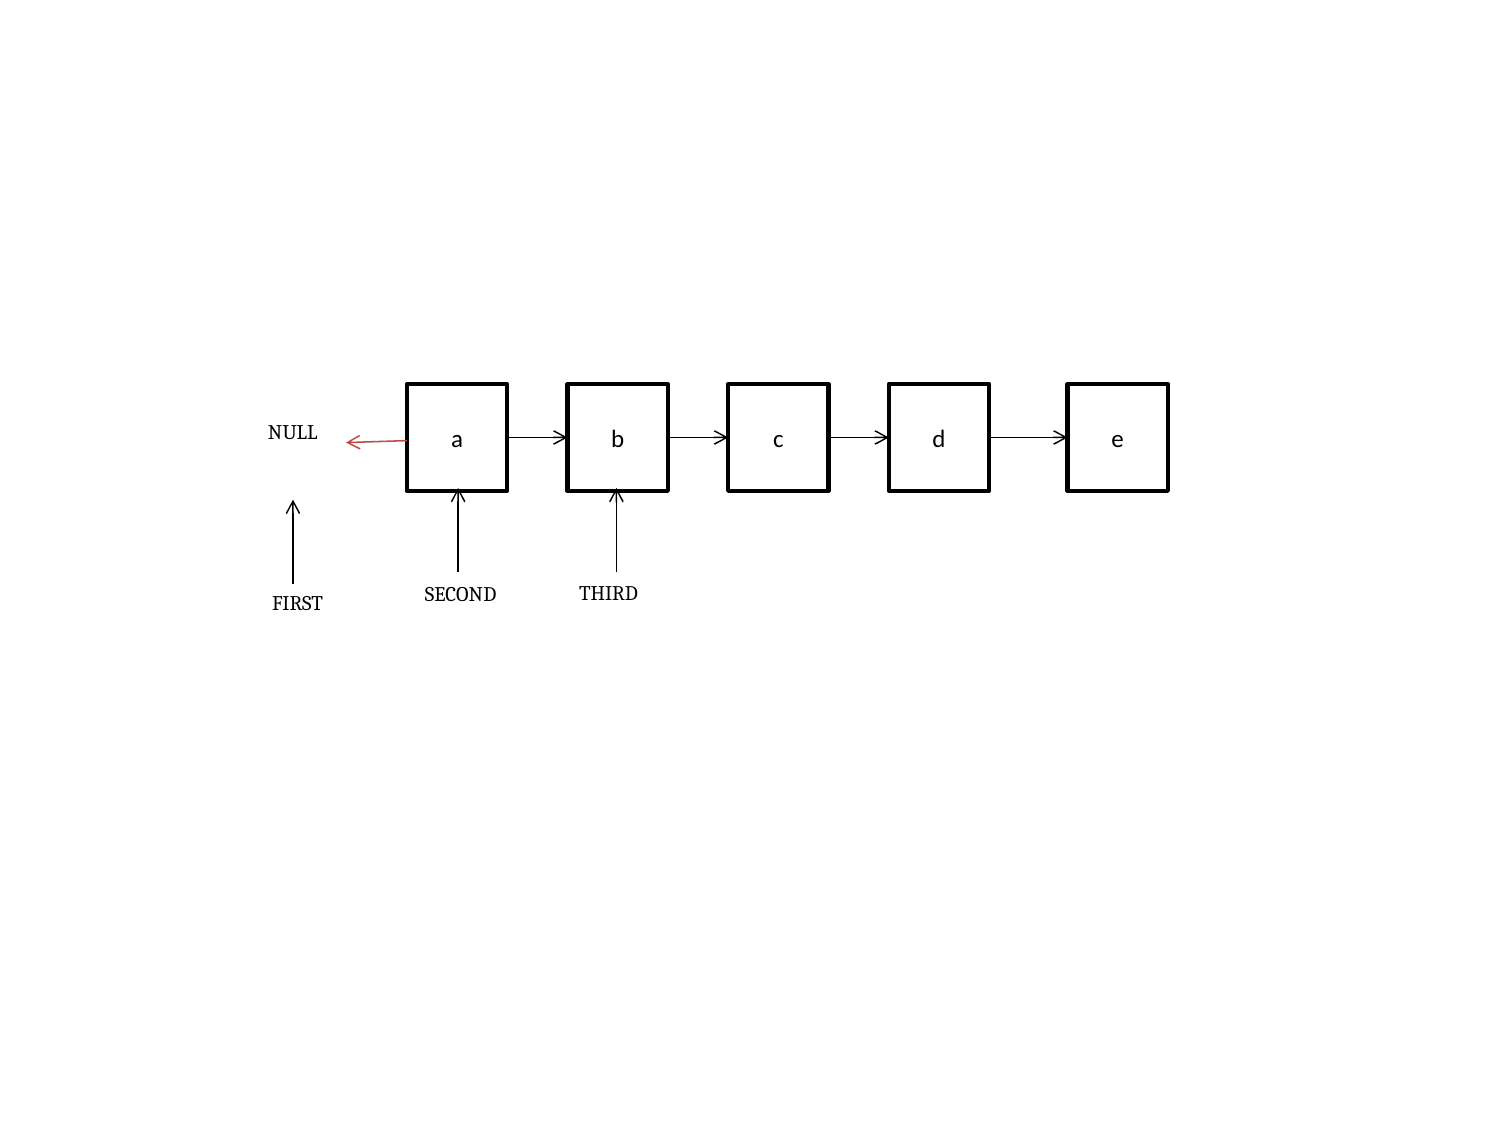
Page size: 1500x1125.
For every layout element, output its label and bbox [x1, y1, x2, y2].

text_box [239, 383, 1169, 646]
